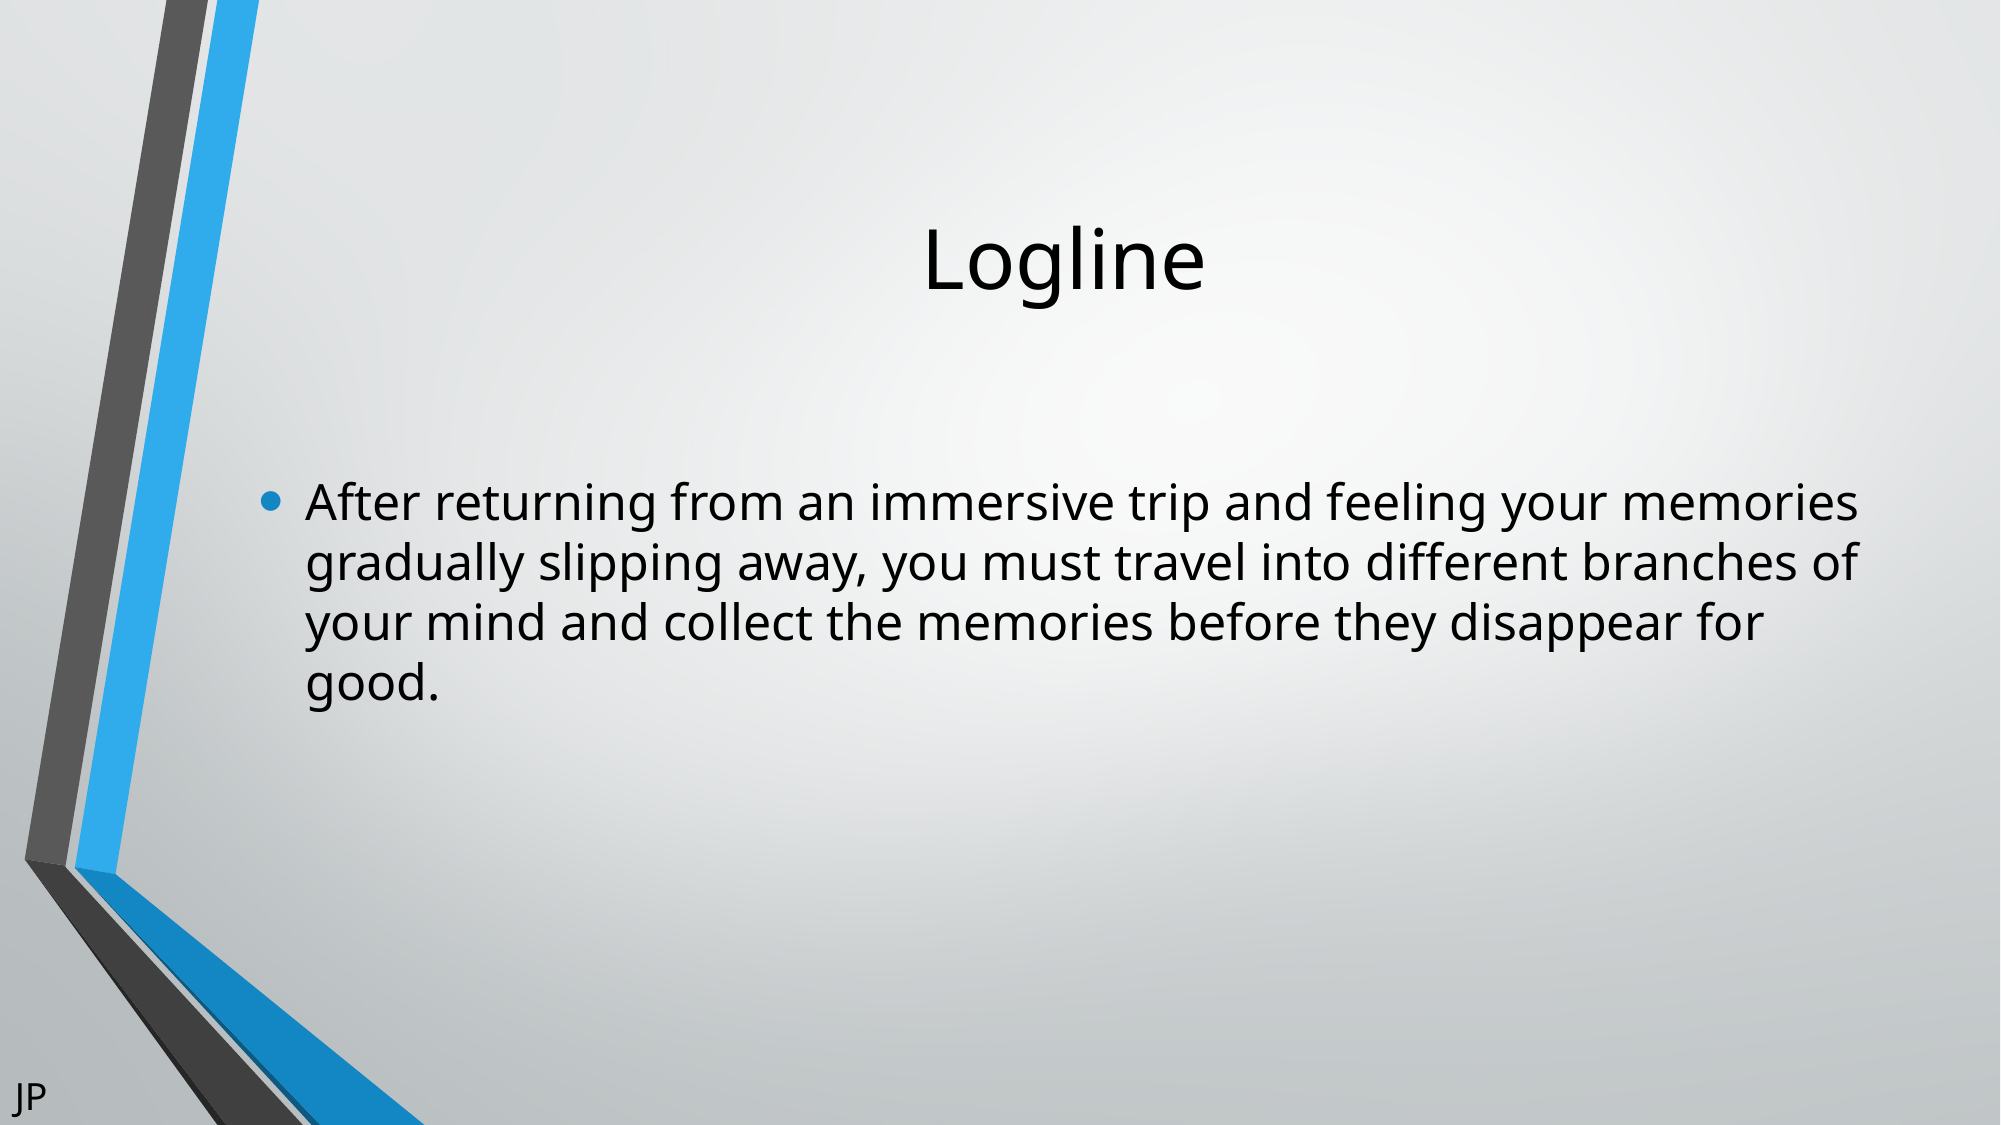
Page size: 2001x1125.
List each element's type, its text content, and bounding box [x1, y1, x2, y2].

text_box JP [0, 1065, 119, 1125]
title Logline [243, 112, 1887, 334]
list After returning from an immersive trip and feeling your memories gradually slipping away, you must travel into different branches of your mind and collect the memories before they disappear for good. [243, 334, 1887, 847]
